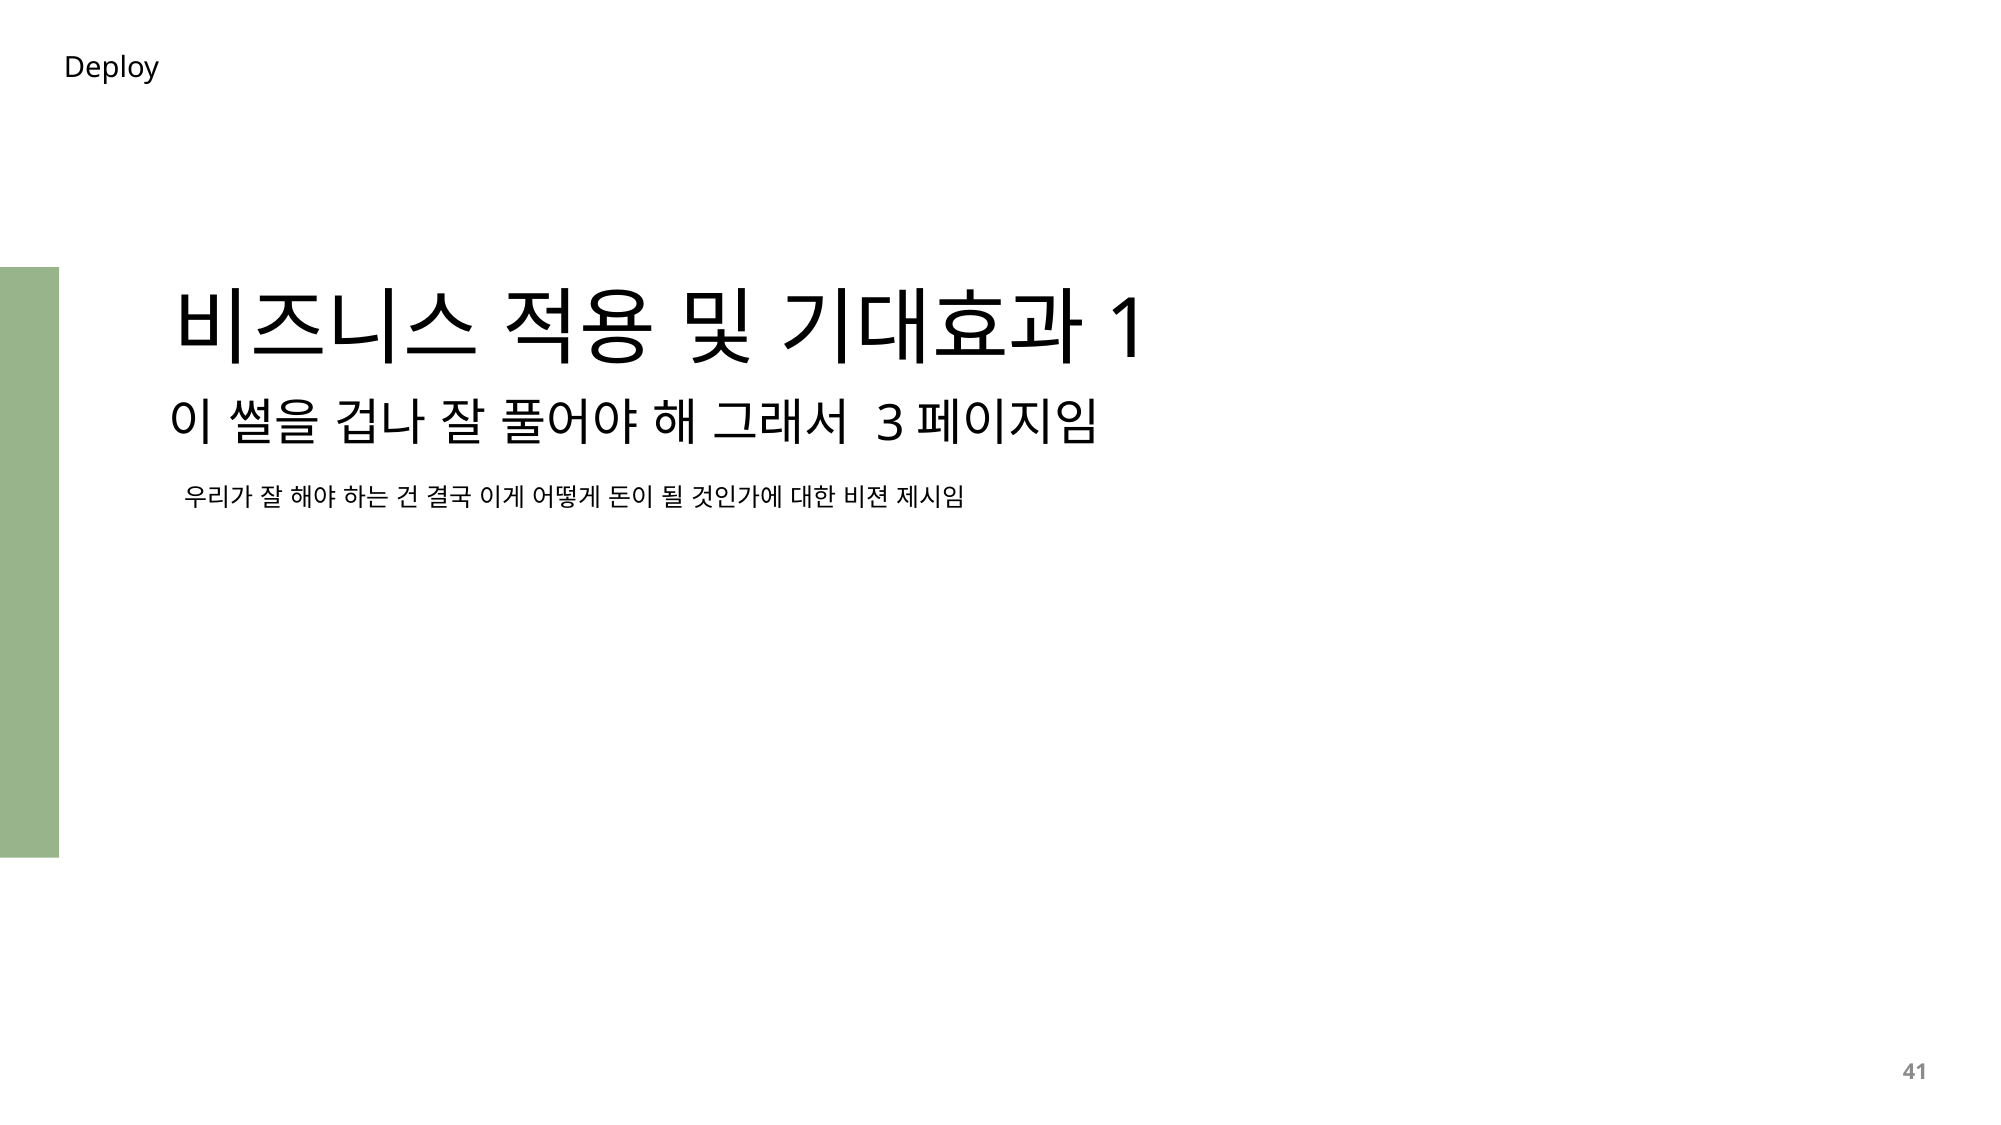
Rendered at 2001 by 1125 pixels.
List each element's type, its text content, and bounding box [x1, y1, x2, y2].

text_box 우리가 잘 해야 하는 건 결국 이게 어떻게 돈이 될 것인가에 대한 비젼 제시임 [169, 459, 981, 519]
text_box 비즈니스 적용 및 기대효과1 [159, 267, 1168, 382]
text_box [0, 266, 60, 859]
slide_number 41 [1492, 1042, 1943, 1103]
text_box 이 썰을 겁나 잘 풀어야 해 그래서 3페이지임 [153, 383, 1116, 458]
text_box Deploy [49, 40, 174, 91]
